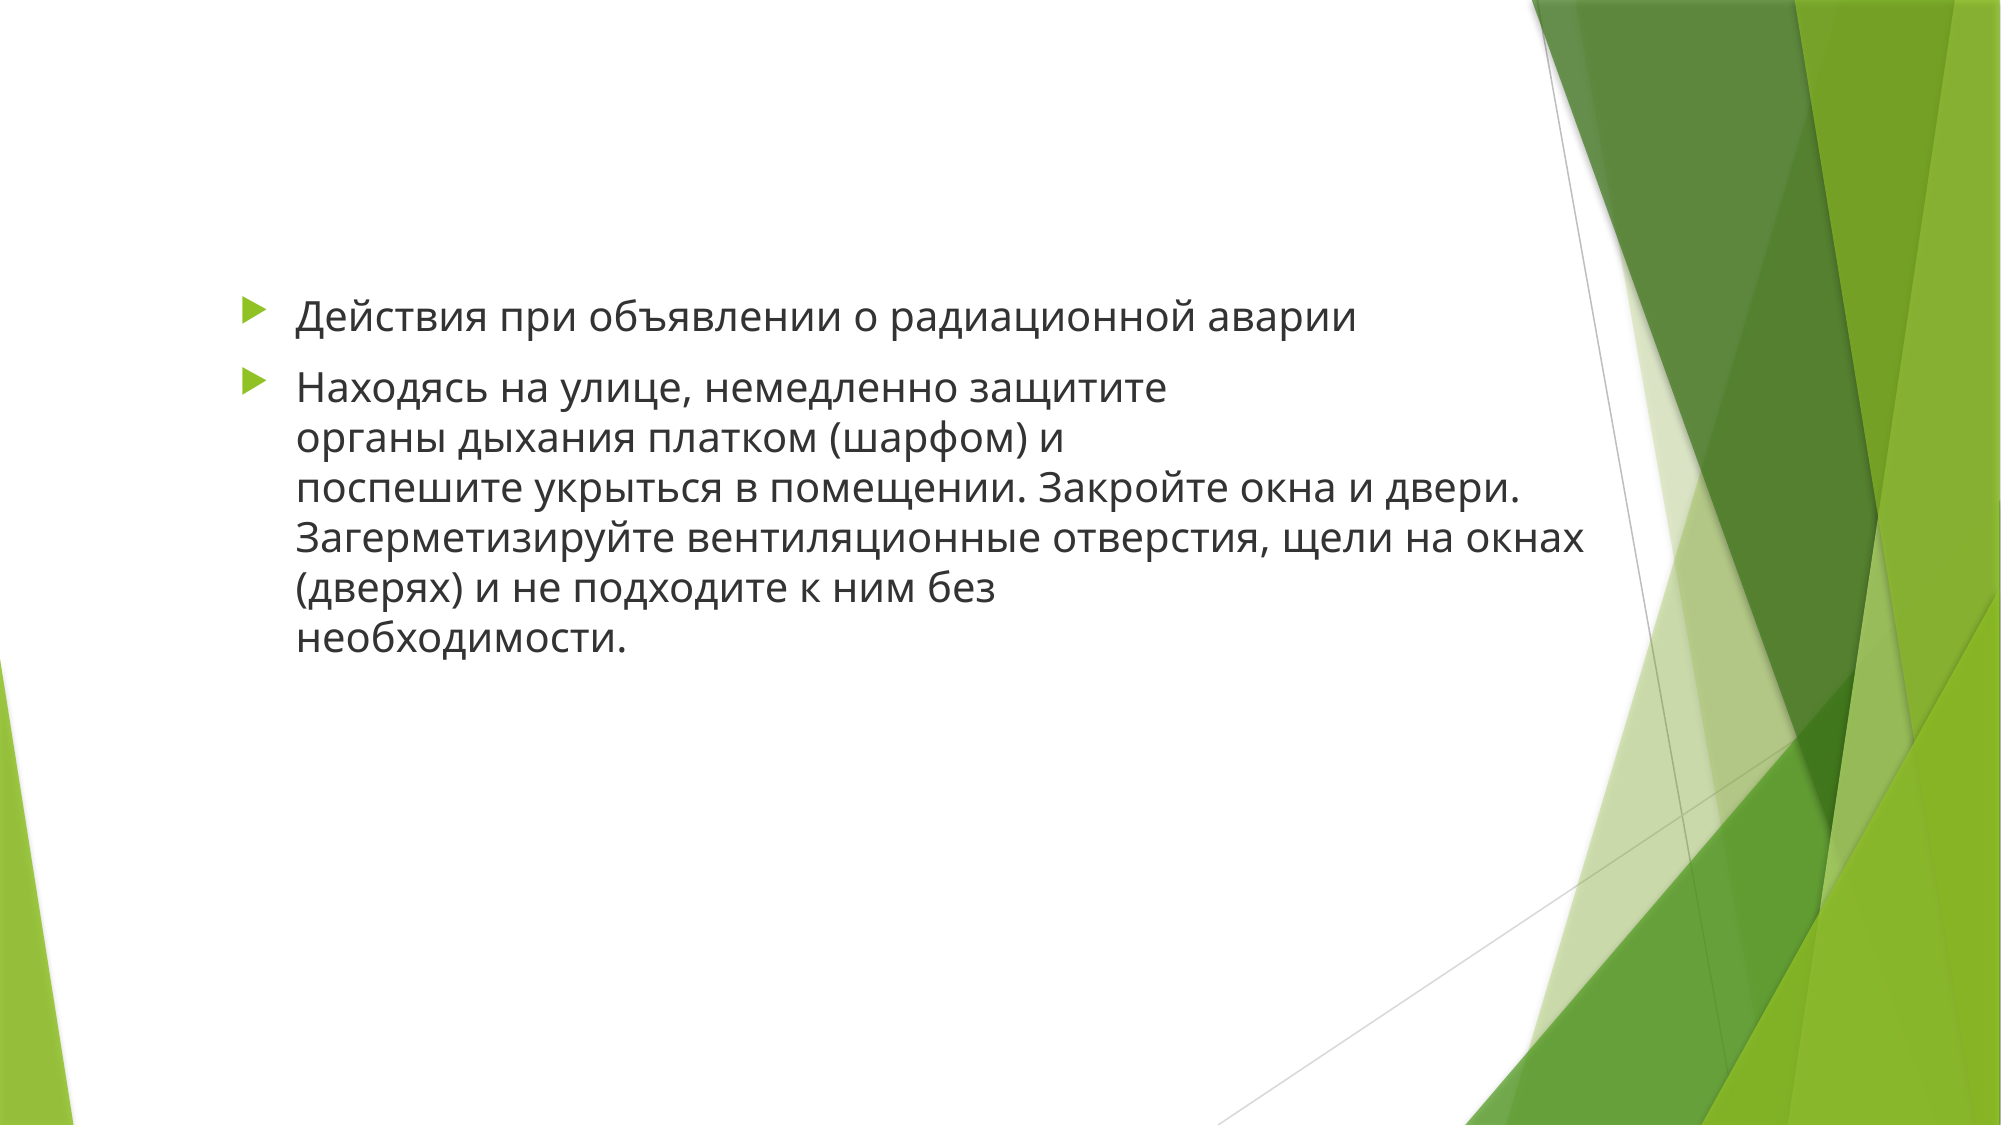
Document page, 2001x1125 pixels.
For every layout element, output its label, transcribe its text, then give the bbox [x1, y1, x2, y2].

list Действия при объявлении о радиационной аварии Находясь на улице, немедленно защитите органы дыхания платком (шарфом) и поспешите укрыться в помещении. Закройте окна и двери. Загерметизируйте вентиляционные отверстия, щели на окнах (дверях) и не подходите к ним без необходимости. [224, 281, 1635, 919]
